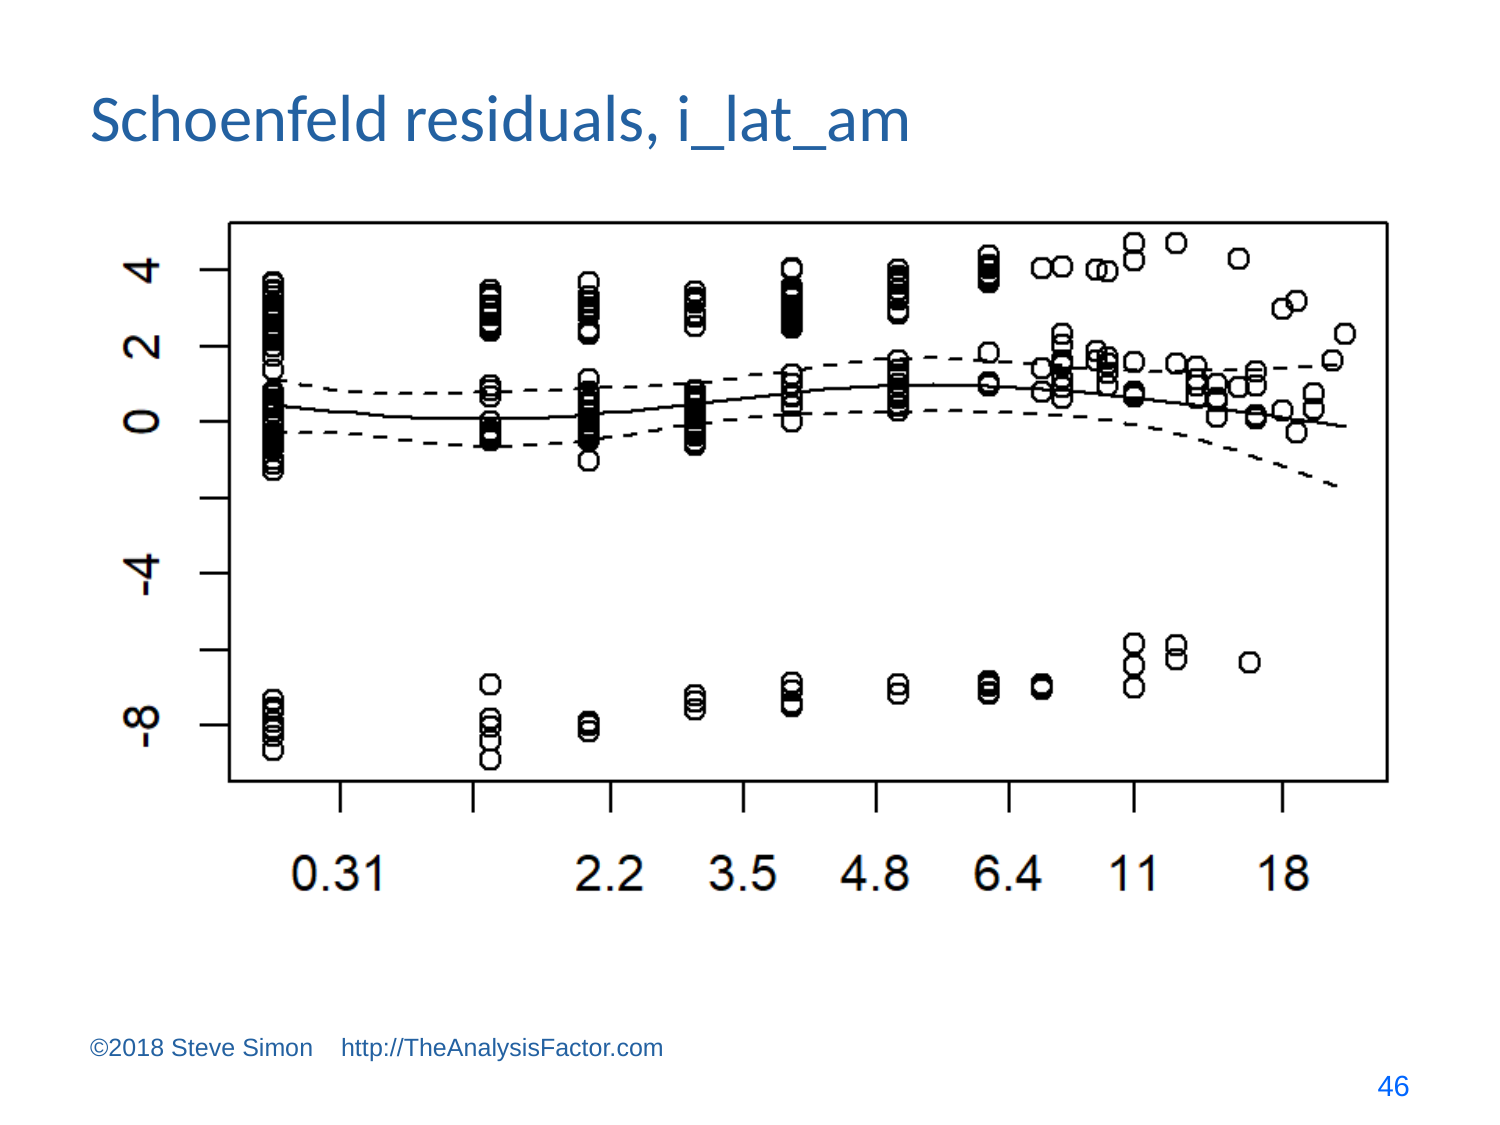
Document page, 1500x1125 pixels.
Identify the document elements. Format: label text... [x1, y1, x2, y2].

title Schoenfeld residuals, i_lat_am [75, 62, 1425, 163]
slide_number 46 [1275, 1025, 1425, 1104]
footer ©2018 Steve Simon http://TheAnalysisFactor.com [75, 1024, 1338, 1103]
picture [74, 187, 1426, 938]
